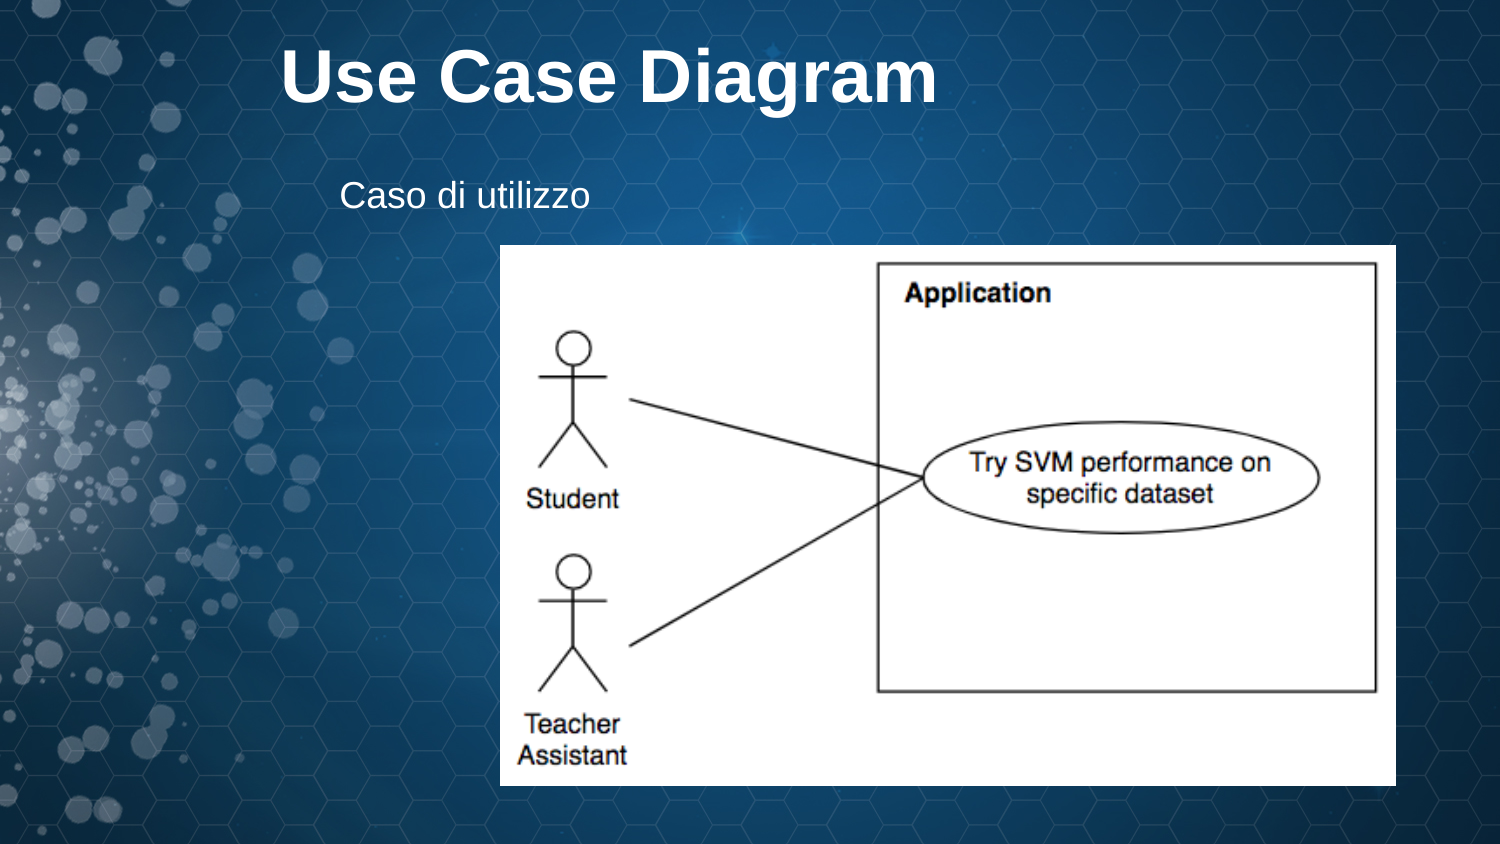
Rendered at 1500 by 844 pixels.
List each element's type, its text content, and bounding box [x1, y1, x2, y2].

text_box Caso di utilizzo [324, 156, 1459, 232]
text_box Use Case Diagram [265, 0, 1500, 145]
picture [0, 0, 1500, 844]
